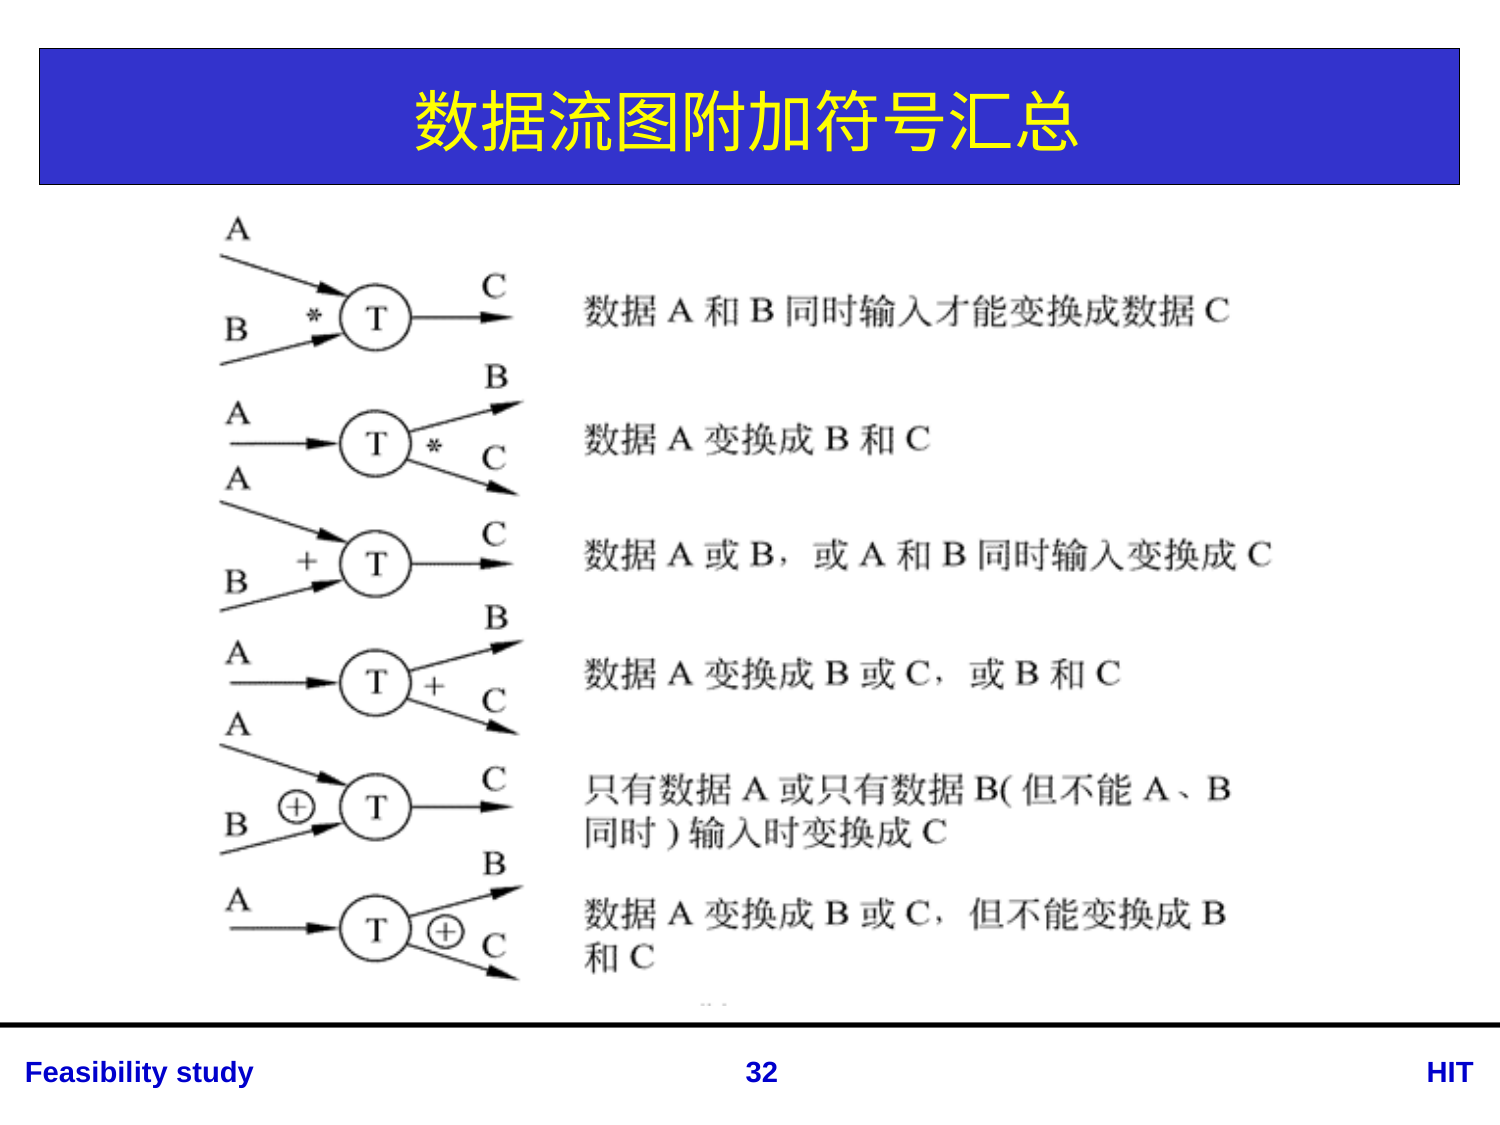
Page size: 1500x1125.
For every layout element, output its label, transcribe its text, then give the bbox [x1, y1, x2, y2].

title 数据流图附加符号汇总 [38, 54, 1457, 185]
picture [208, 199, 1333, 1006]
